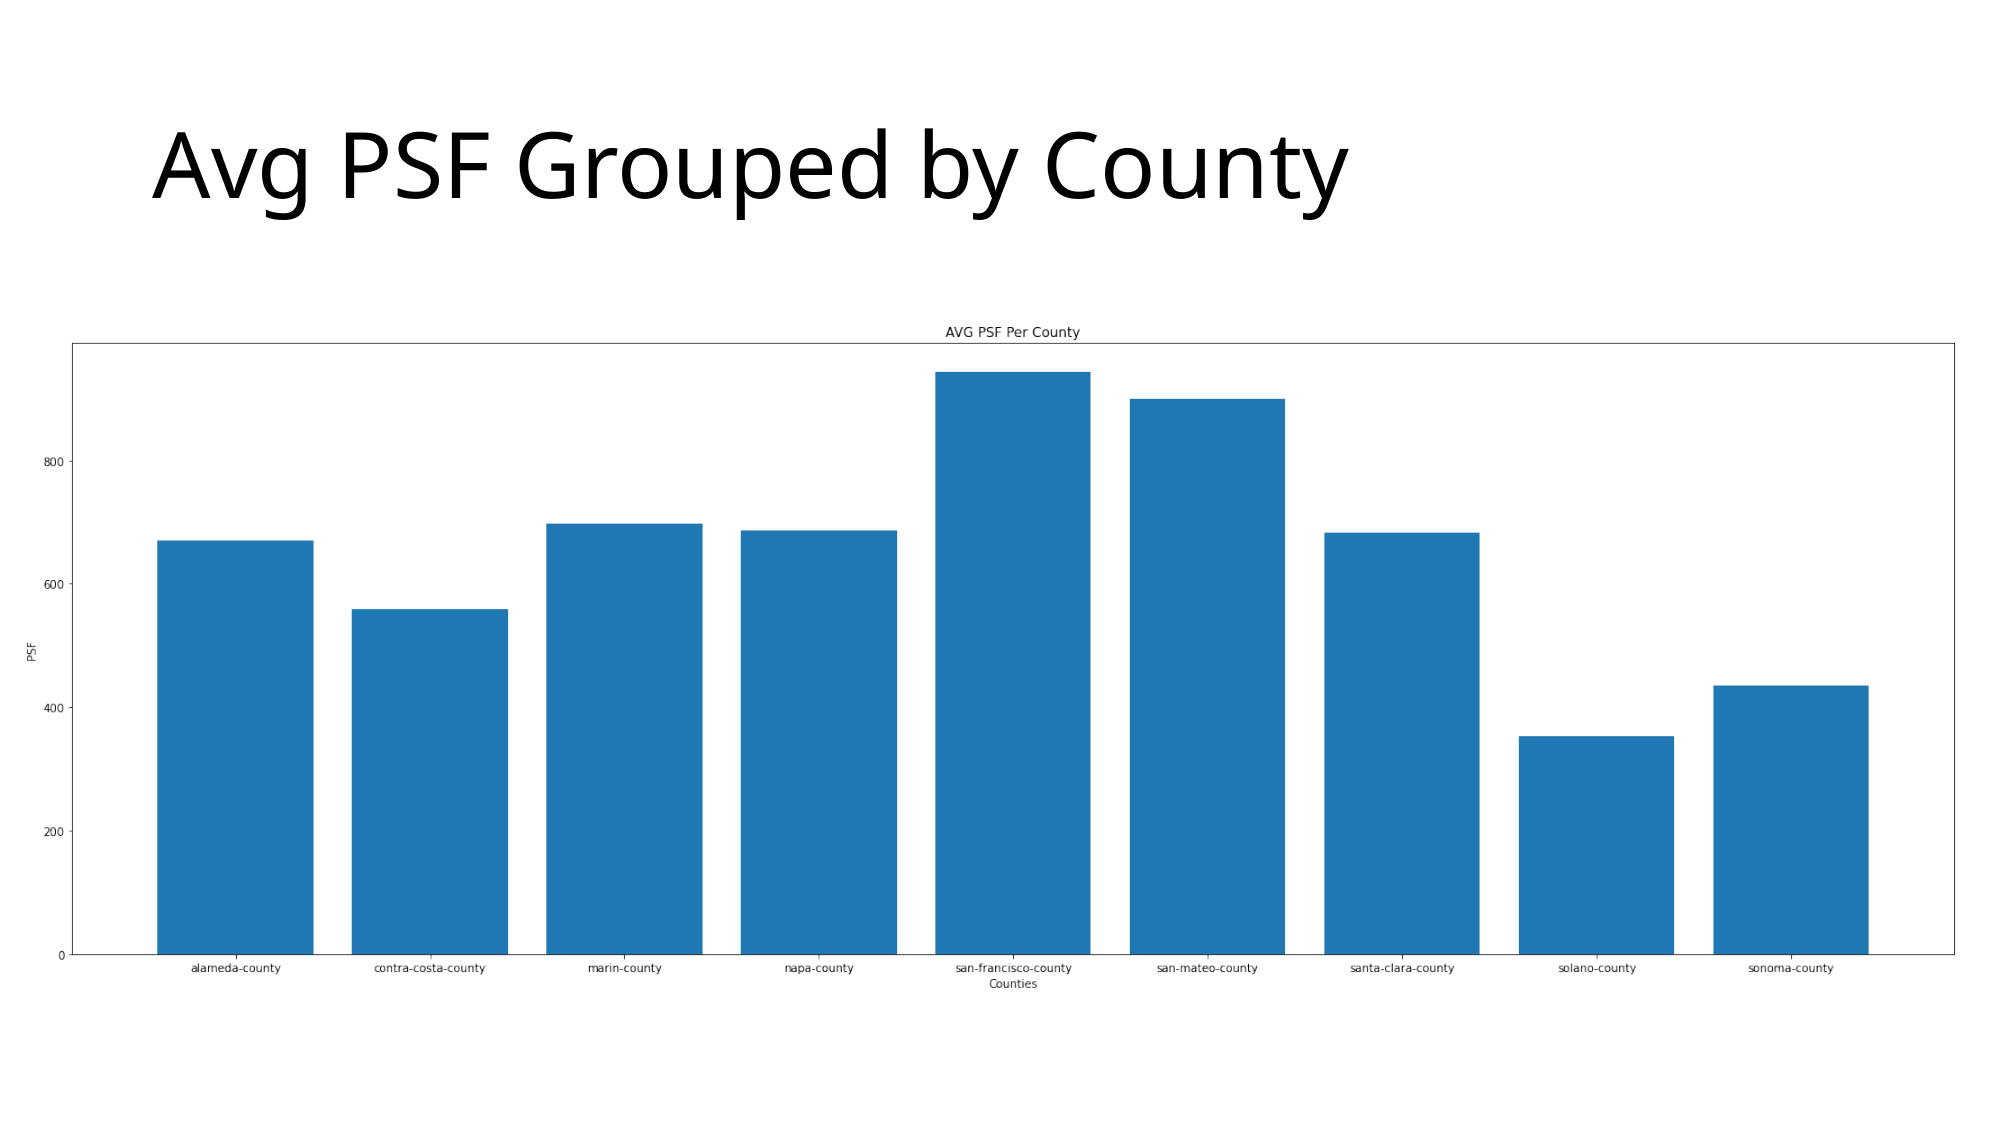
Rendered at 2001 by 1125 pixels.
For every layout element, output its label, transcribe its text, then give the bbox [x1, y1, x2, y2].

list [19, 318, 1962, 997]
title Avg PSF Grouped by County [137, 59, 1863, 278]
